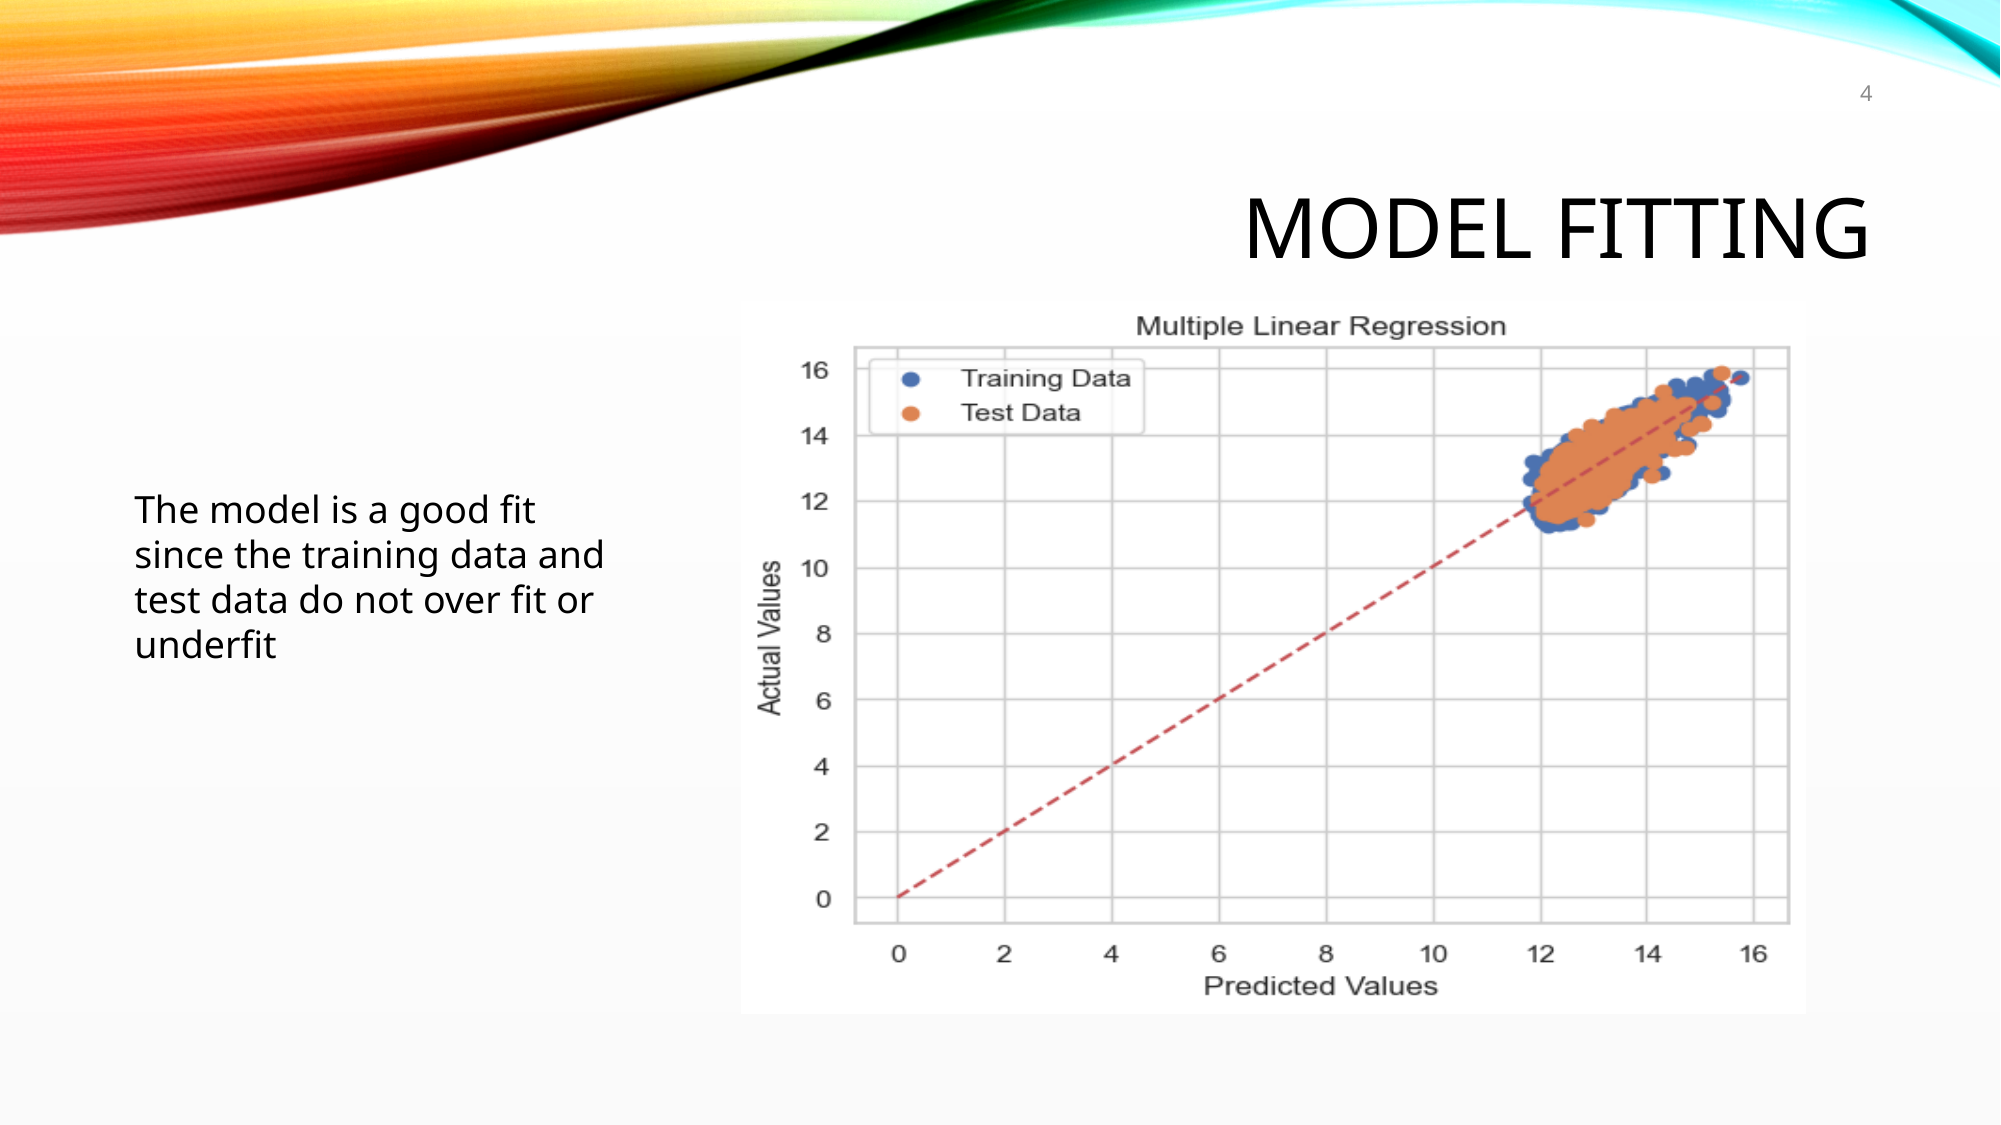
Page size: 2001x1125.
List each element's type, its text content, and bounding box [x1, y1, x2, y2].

title Model fitting [474, 125, 1888, 338]
text_box The model is a good fit since the training data and test data do not over fit or underfit [119, 478, 641, 674]
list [741, 301, 1806, 1015]
picture [0, 0, 2000, 237]
slide_number 4 [1437, 62, 1888, 123]
